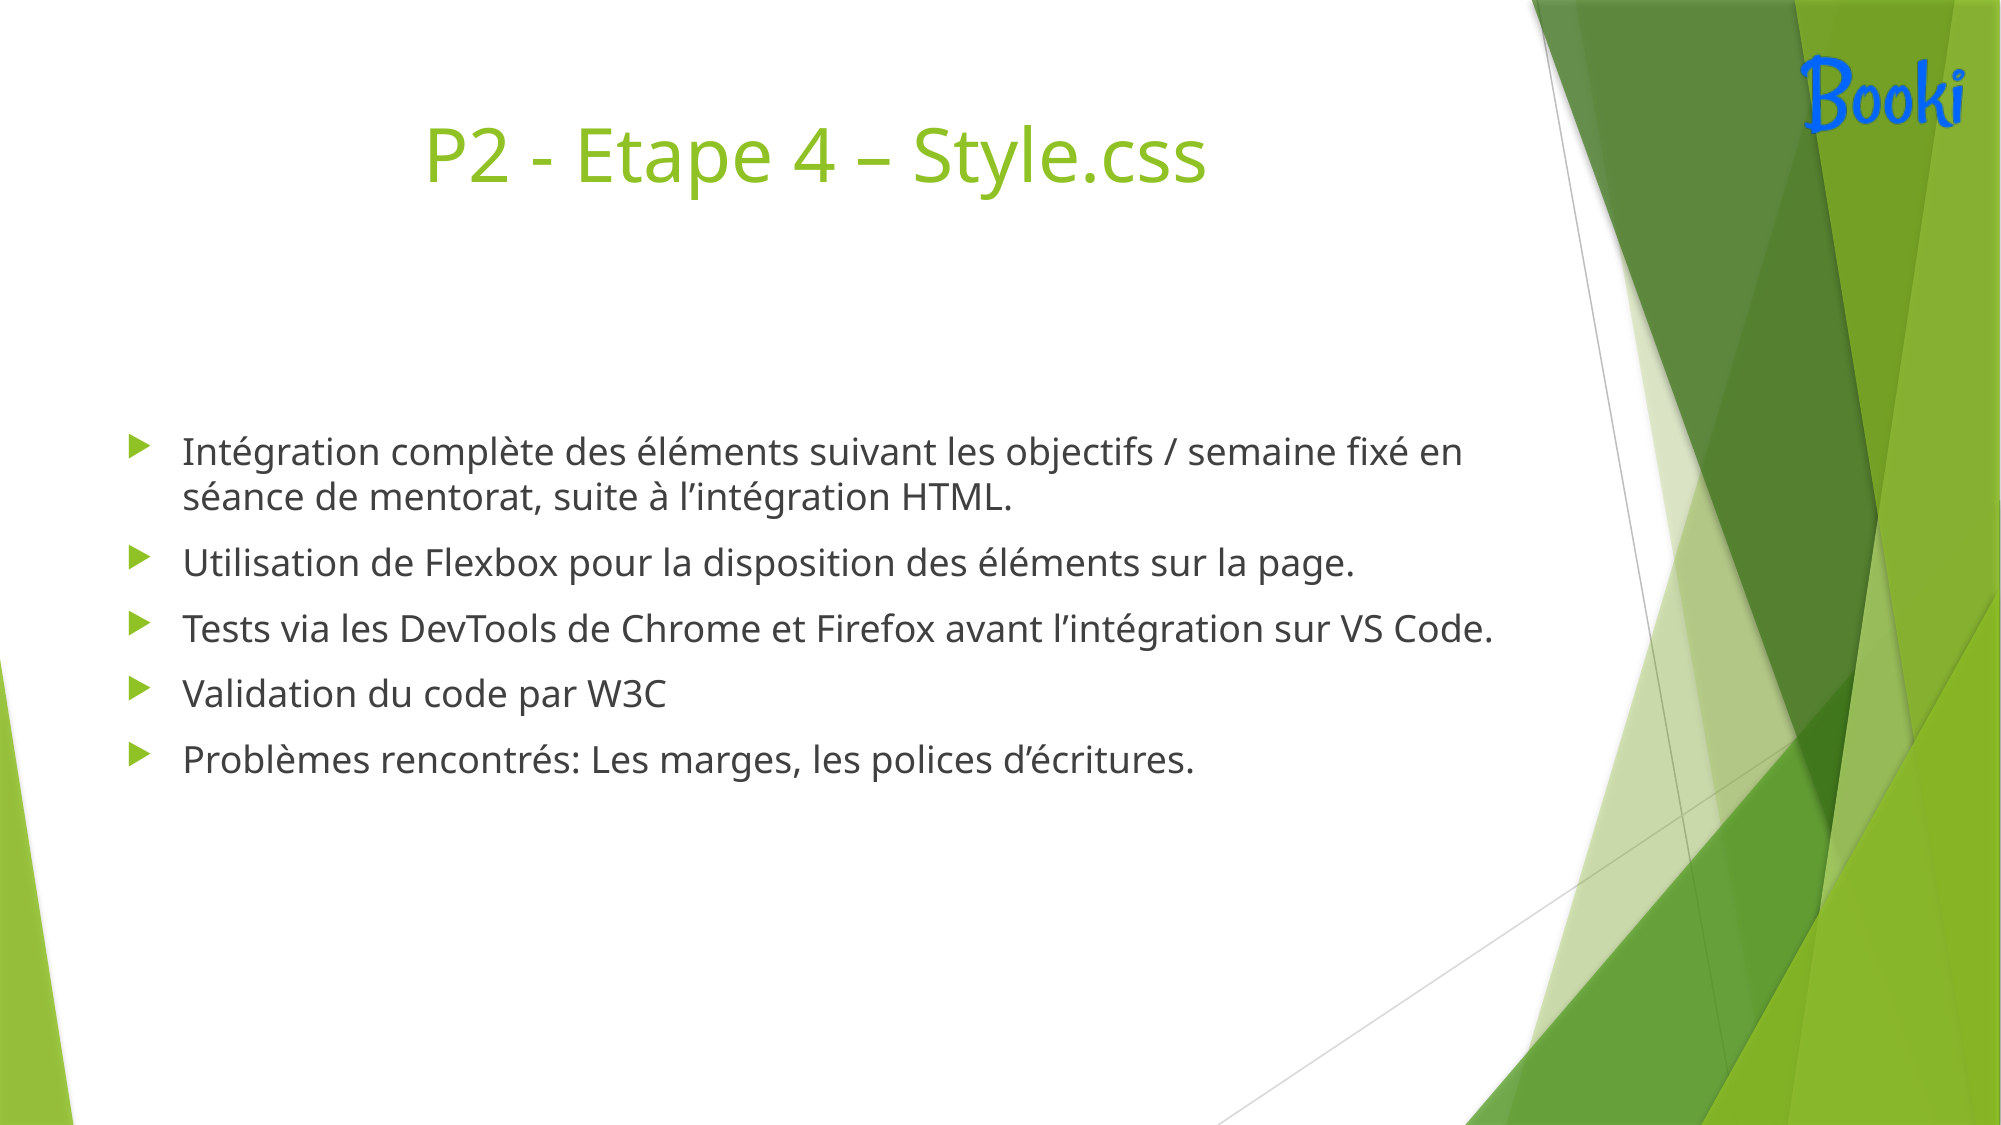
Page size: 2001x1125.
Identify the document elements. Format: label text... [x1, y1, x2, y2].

picture [1799, 42, 1979, 158]
list Intégration complète des éléments suivant les objectifs / semaine fixé en séance de mentorat, suite à l’intégration HTML. Utilisation de Flexbox pour la disposition des éléments sur la page. Tests via les DevTools de Chrome et Firefox avant l’intégration sur VS Code. Validation du code par W3C Problèmes rencontrés: Les marges, les polices d’écritures. [111, 354, 1522, 992]
title P2 - Etape 4 – Style.css [111, 99, 1522, 317]
